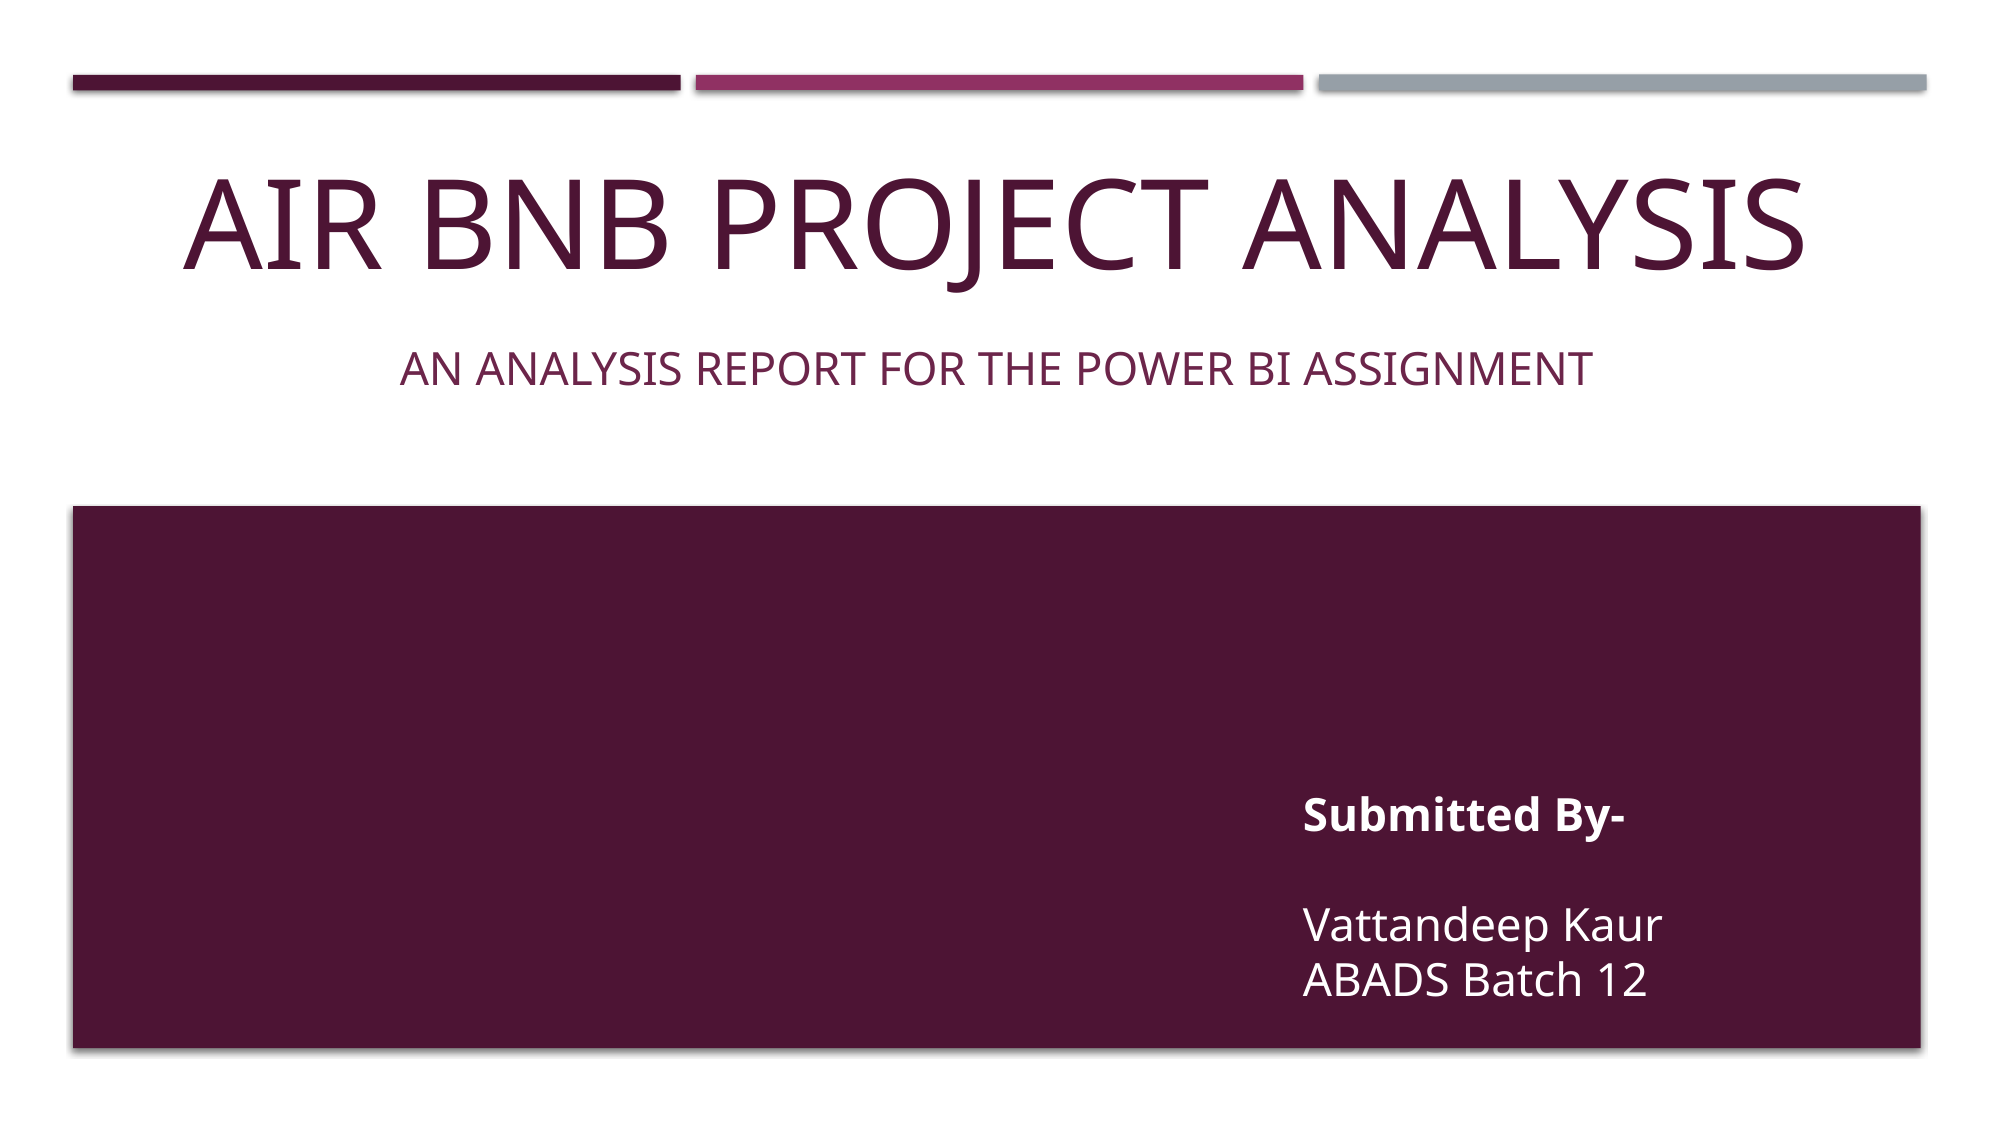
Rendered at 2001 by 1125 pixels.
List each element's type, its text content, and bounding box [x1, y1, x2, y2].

subtitle An Analysis Report for the Power BI Assignment [95, 332, 1899, 430]
title AIR BNB PROJECT ANALYSIS [95, 27, 1899, 303]
text_box Submitted By- Vattandeep Kaur ABADS Batch 12 [1288, 777, 1899, 1013]
